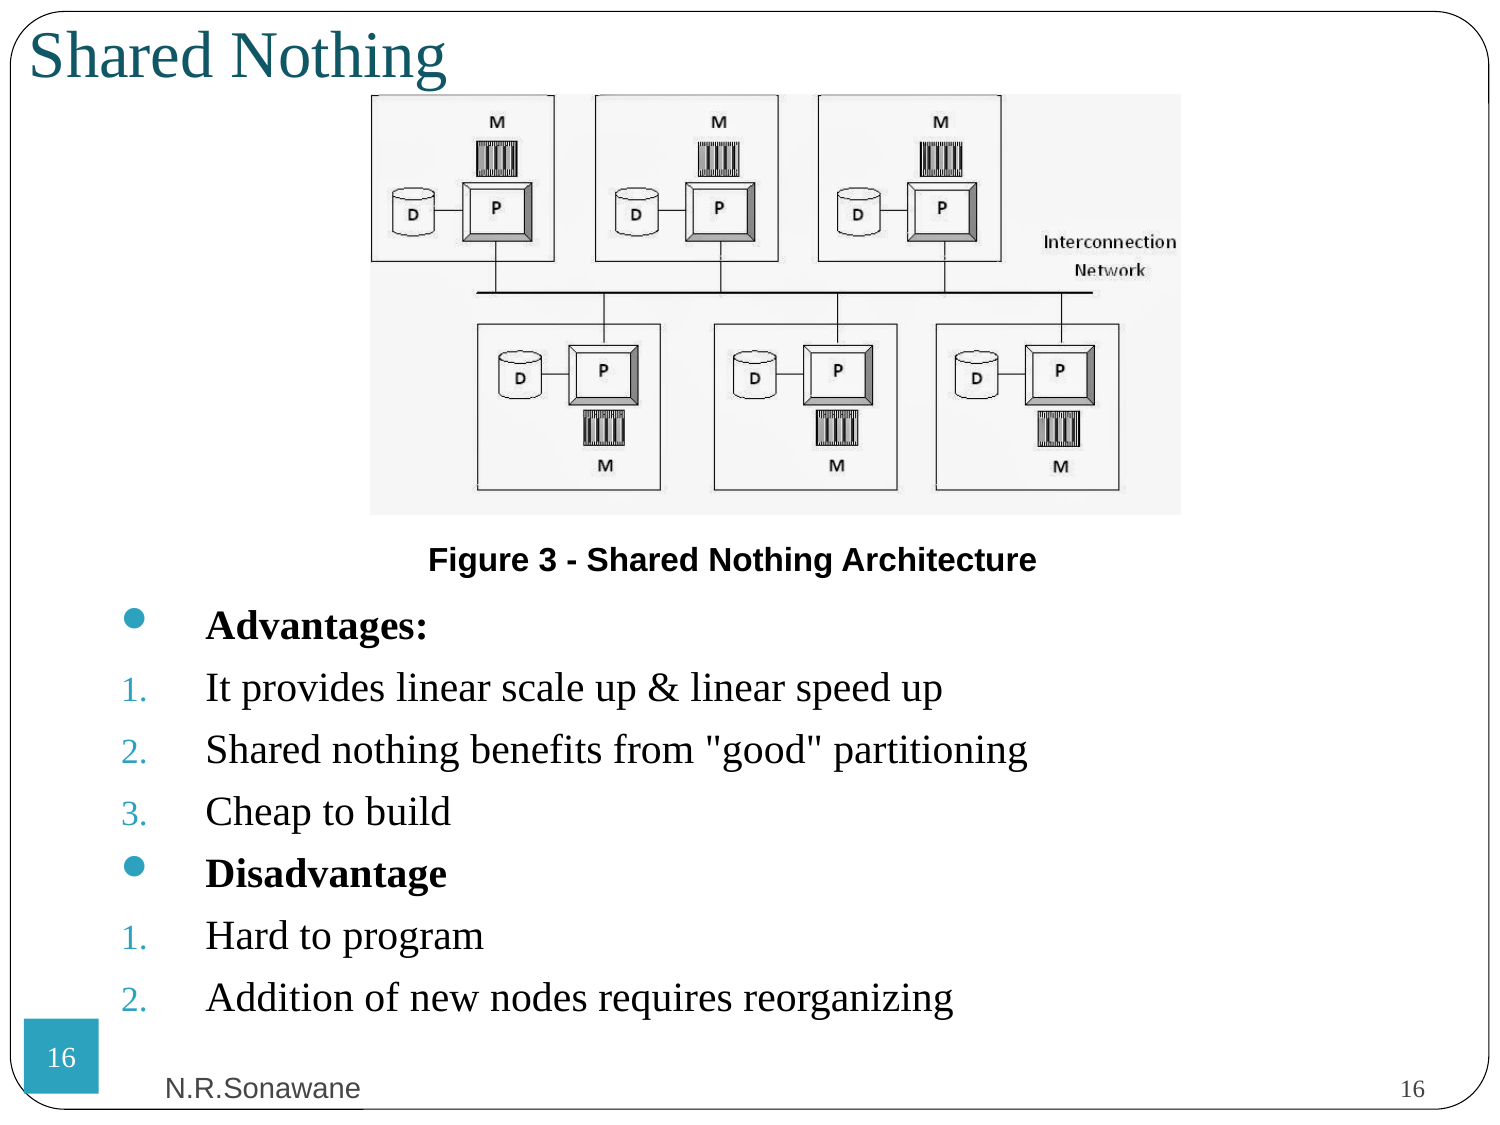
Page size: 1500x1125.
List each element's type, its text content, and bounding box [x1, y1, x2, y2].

text_box Advantages: It provides linear scale up & linear speed up Shared nothing benefits from "good" partitioning Cheap to build Disadvantage Hard to program Addition of new nodes requires reorganizing [106, 590, 1477, 1040]
text_box N.R.Sonawane [150, 1062, 800, 1111]
text_box <number> [23, 1018, 99, 1094]
picture [370, 94, 1182, 515]
text_box Figure 3 - Shared Nothing Architecture [413, 530, 1063, 585]
text_box Shared Nothing [14, 3, 1289, 107]
text_box <number> [1299, 1042, 1425, 1103]
